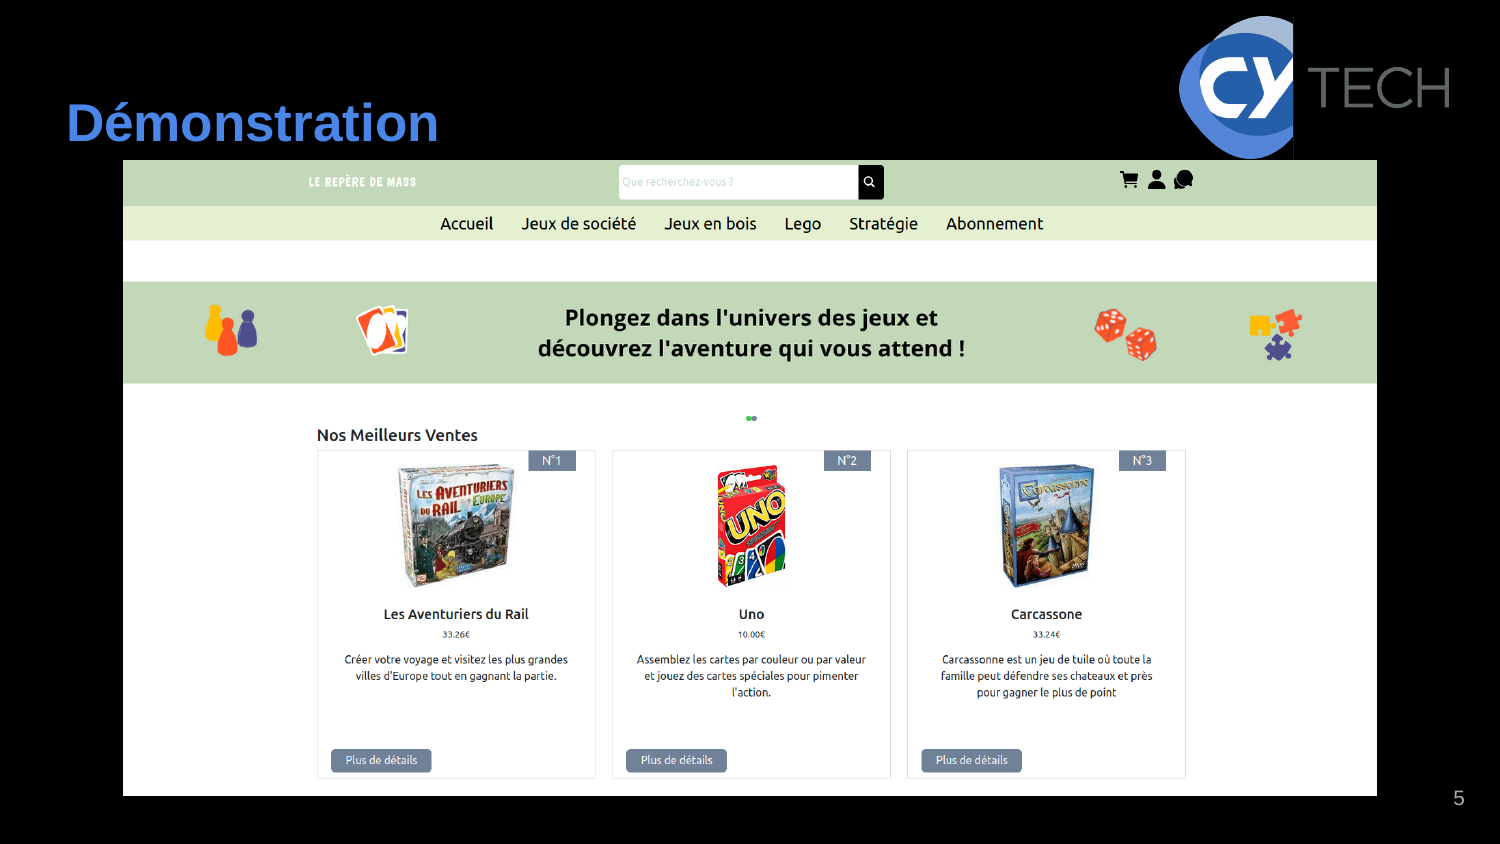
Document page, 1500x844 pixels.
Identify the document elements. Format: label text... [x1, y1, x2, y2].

slide_number ‹#› [1389, 764, 1480, 830]
picture [1174, 13, 1449, 72]
title Démonstration [51, 72, 1449, 167]
picture [122, 160, 1378, 796]
